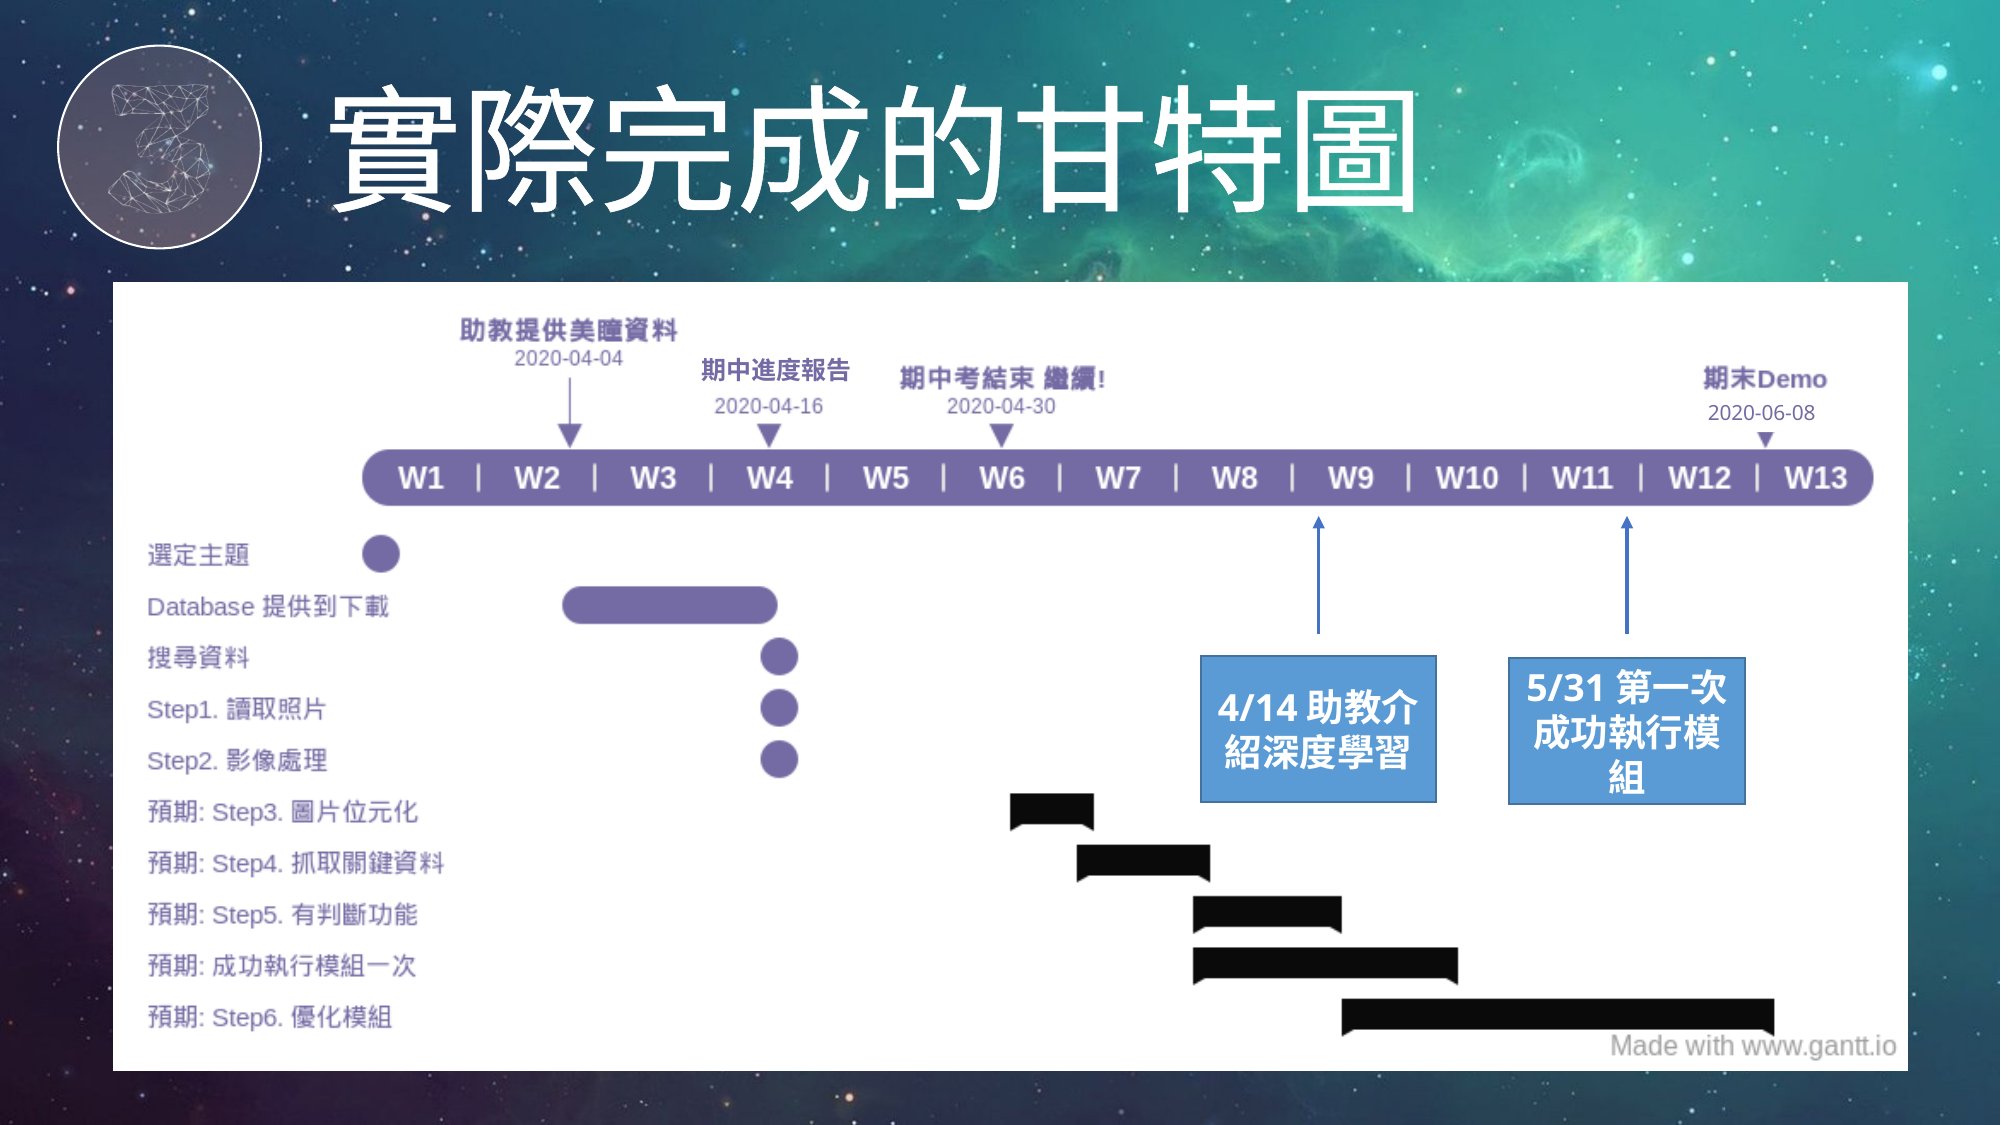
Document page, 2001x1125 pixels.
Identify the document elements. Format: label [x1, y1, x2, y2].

text_box [113, 282, 1907, 1071]
text_box [58, 45, 1512, 249]
picture [0, 0, 2000, 1125]
